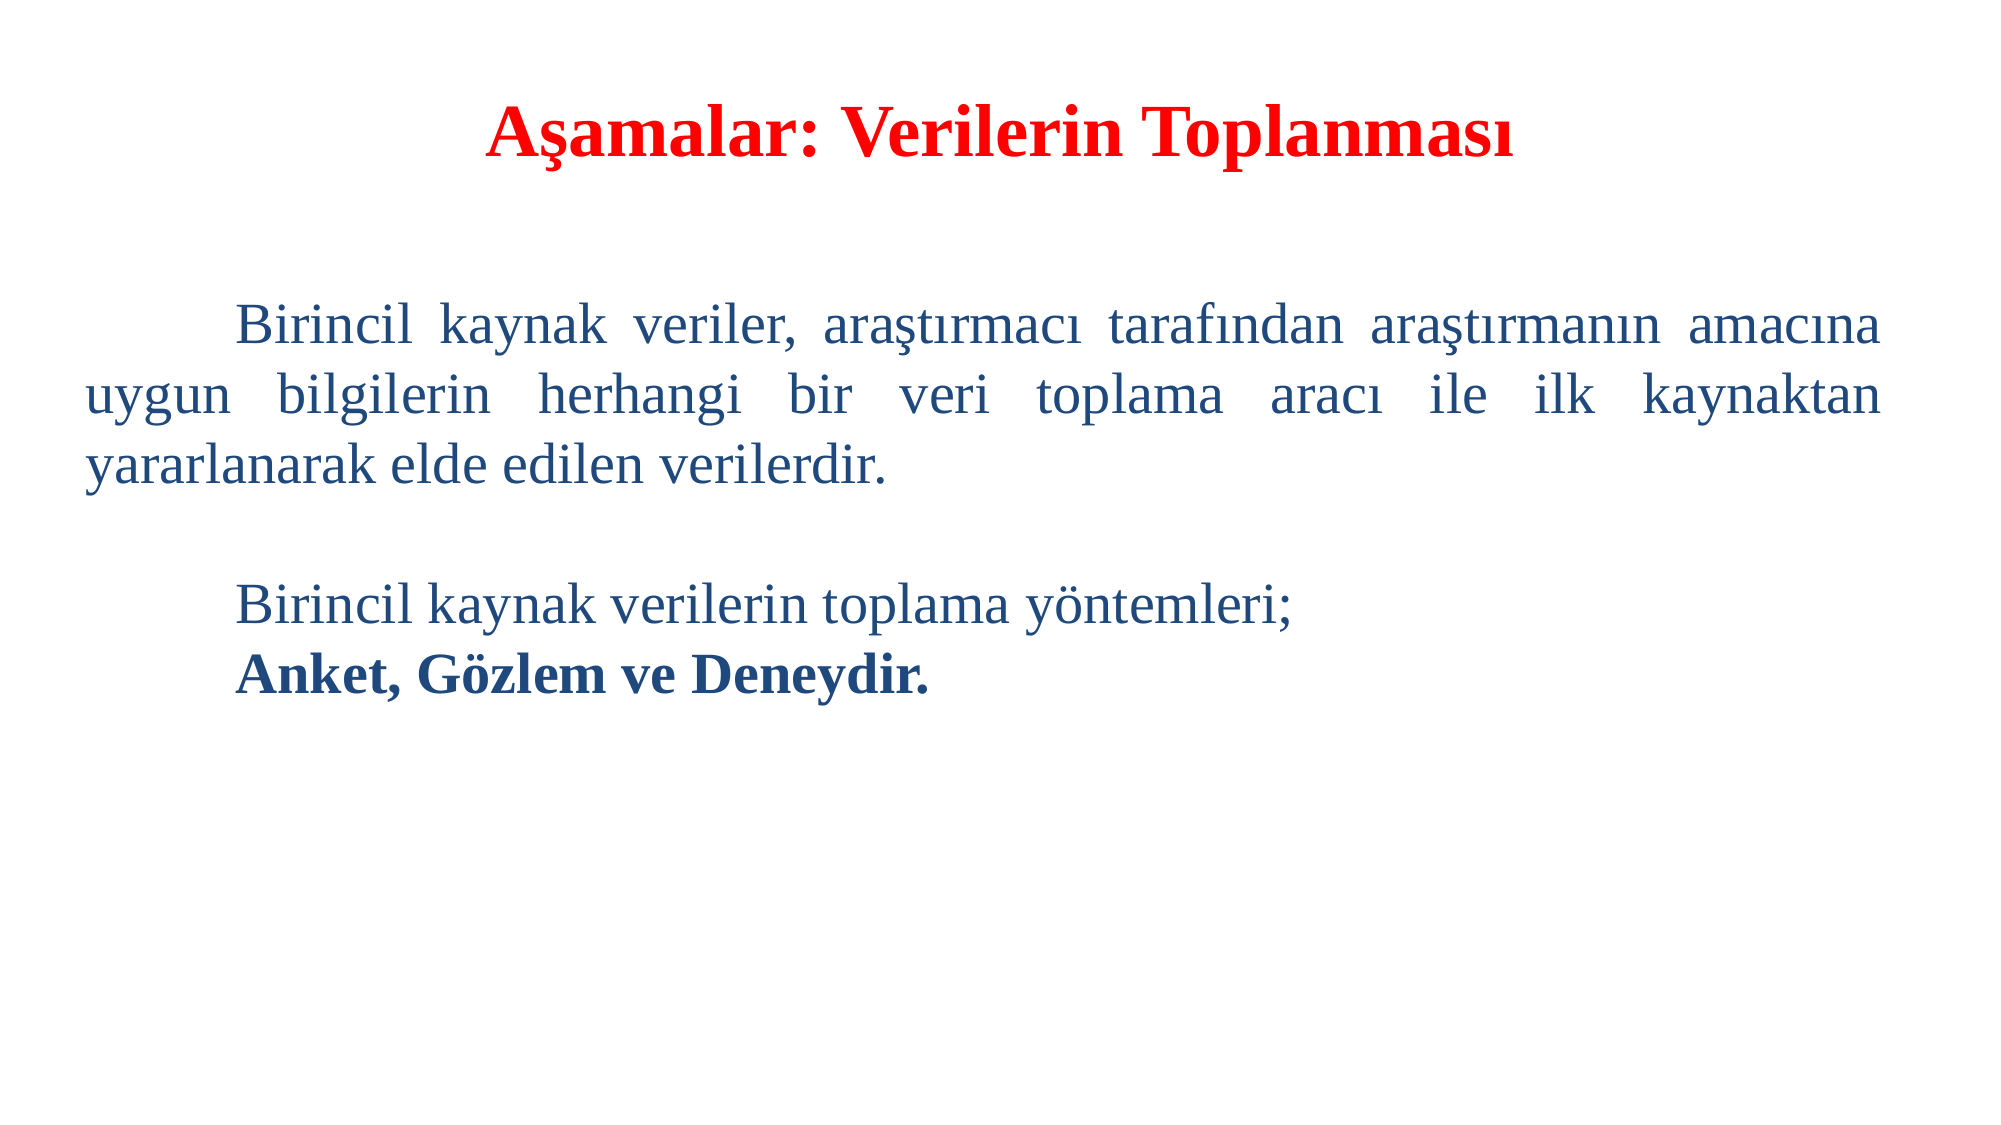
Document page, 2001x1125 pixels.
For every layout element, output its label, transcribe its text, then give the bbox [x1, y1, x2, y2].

text_box Aşamalar: Verilerin Toplanması [137, 62, 1863, 280]
text_box Birincil kaynak veriler, araştırmacı tarafından araştırmanın amacına uygun bilgilerin herhangi bir veri toplama aracı ile ilk kaynaktan yararlanarak elde edilen verilerdir. Birincil kaynak verilerin toplama yöntemleri; Anket, Gözlem ve Deneydir. [70, 208, 1898, 713]
